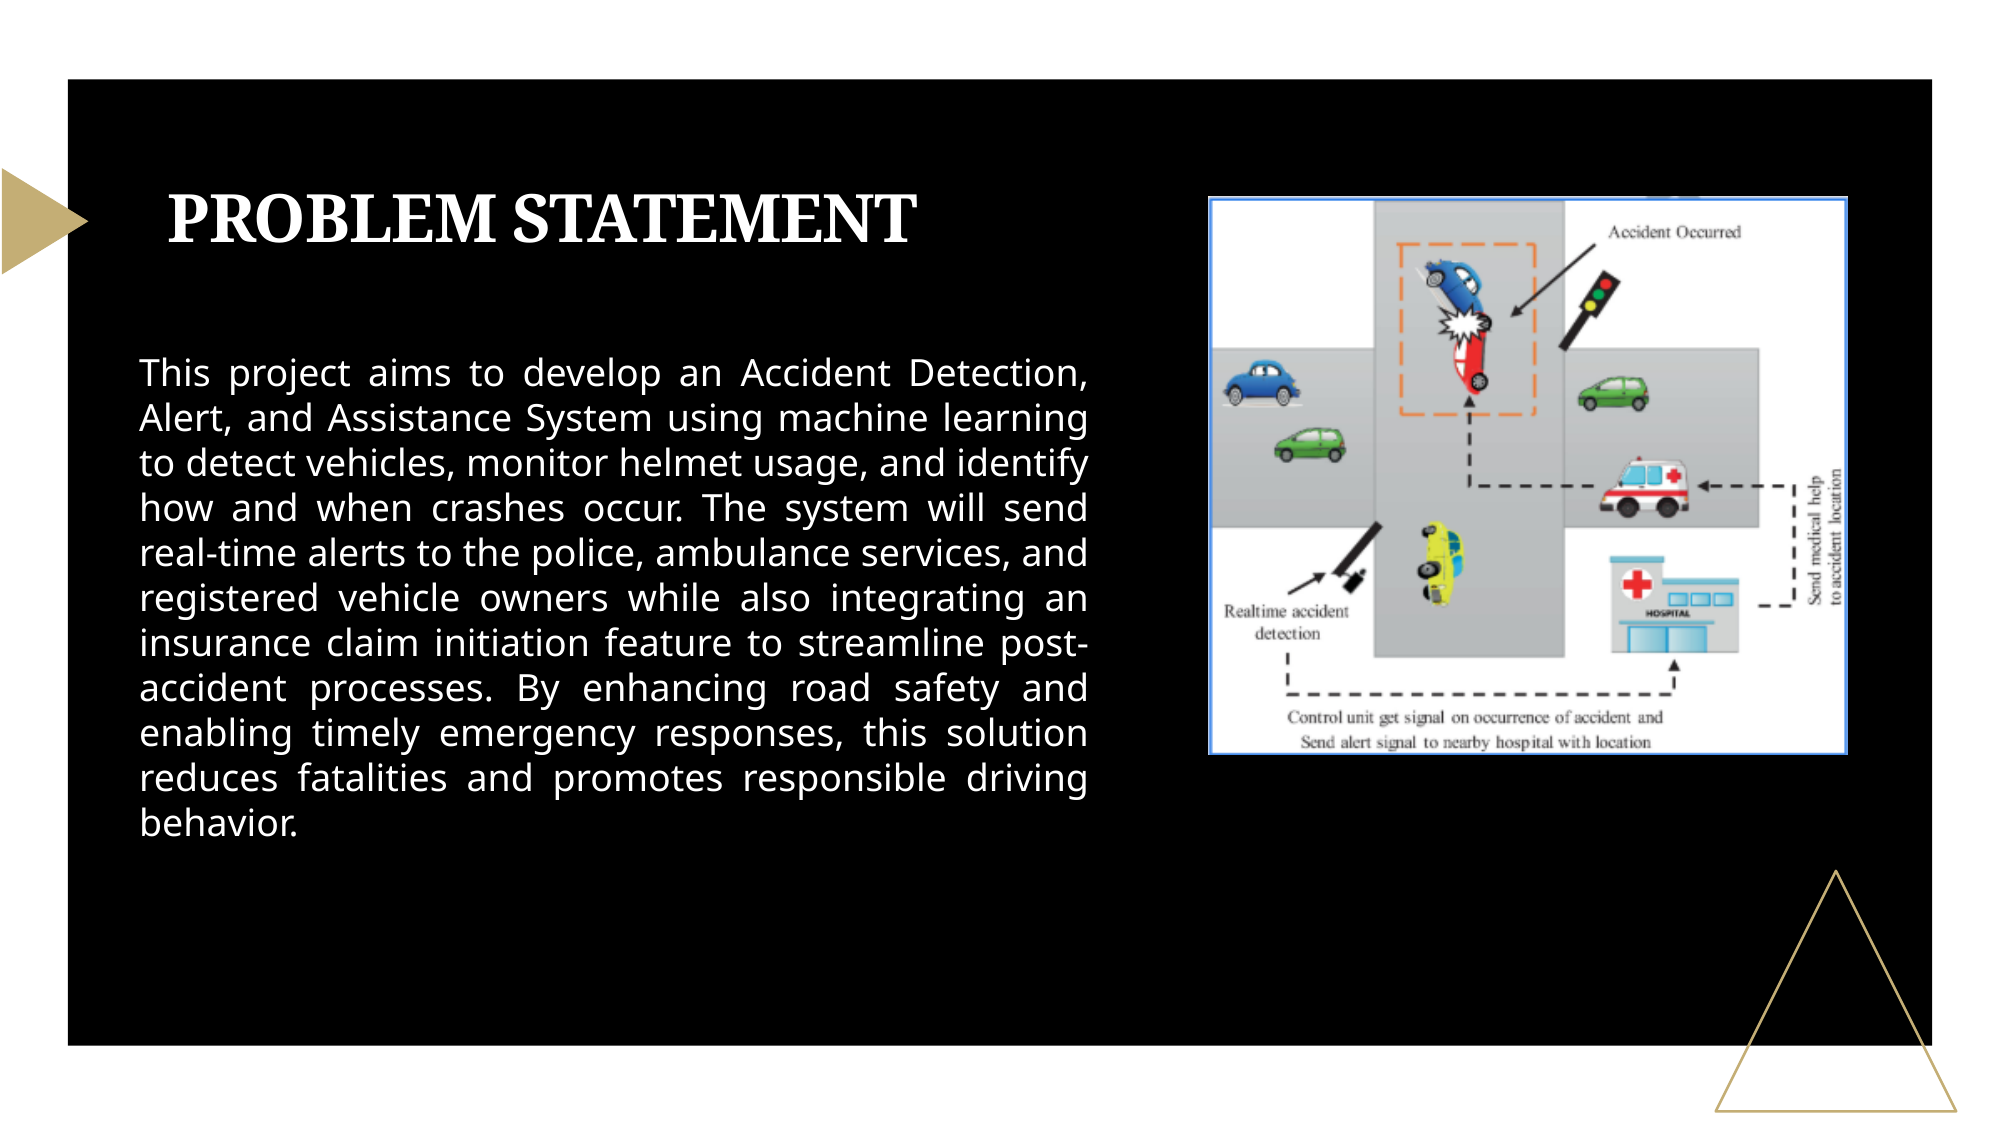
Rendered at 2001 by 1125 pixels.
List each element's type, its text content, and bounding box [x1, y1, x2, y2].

list This project aims to develop an Accident Detection, Alert, and Assistance System using machine learning to detect vehicles, monitor helmet usage, and identify how and when crashes occur. The system will send real-time alerts to the police, ambulance services, and registered vehicle owners while also integrating an insurance claim initiation feature to streamline post-accident processes. By enhancing road safety and enabling timely emergency responses, this solution reduces fatalities and promotes responsible driving behavior. [139, 341, 1090, 988]
picture [1208, 195, 1848, 755]
title PROBLEM STATEMENT [152, 146, 1868, 296]
